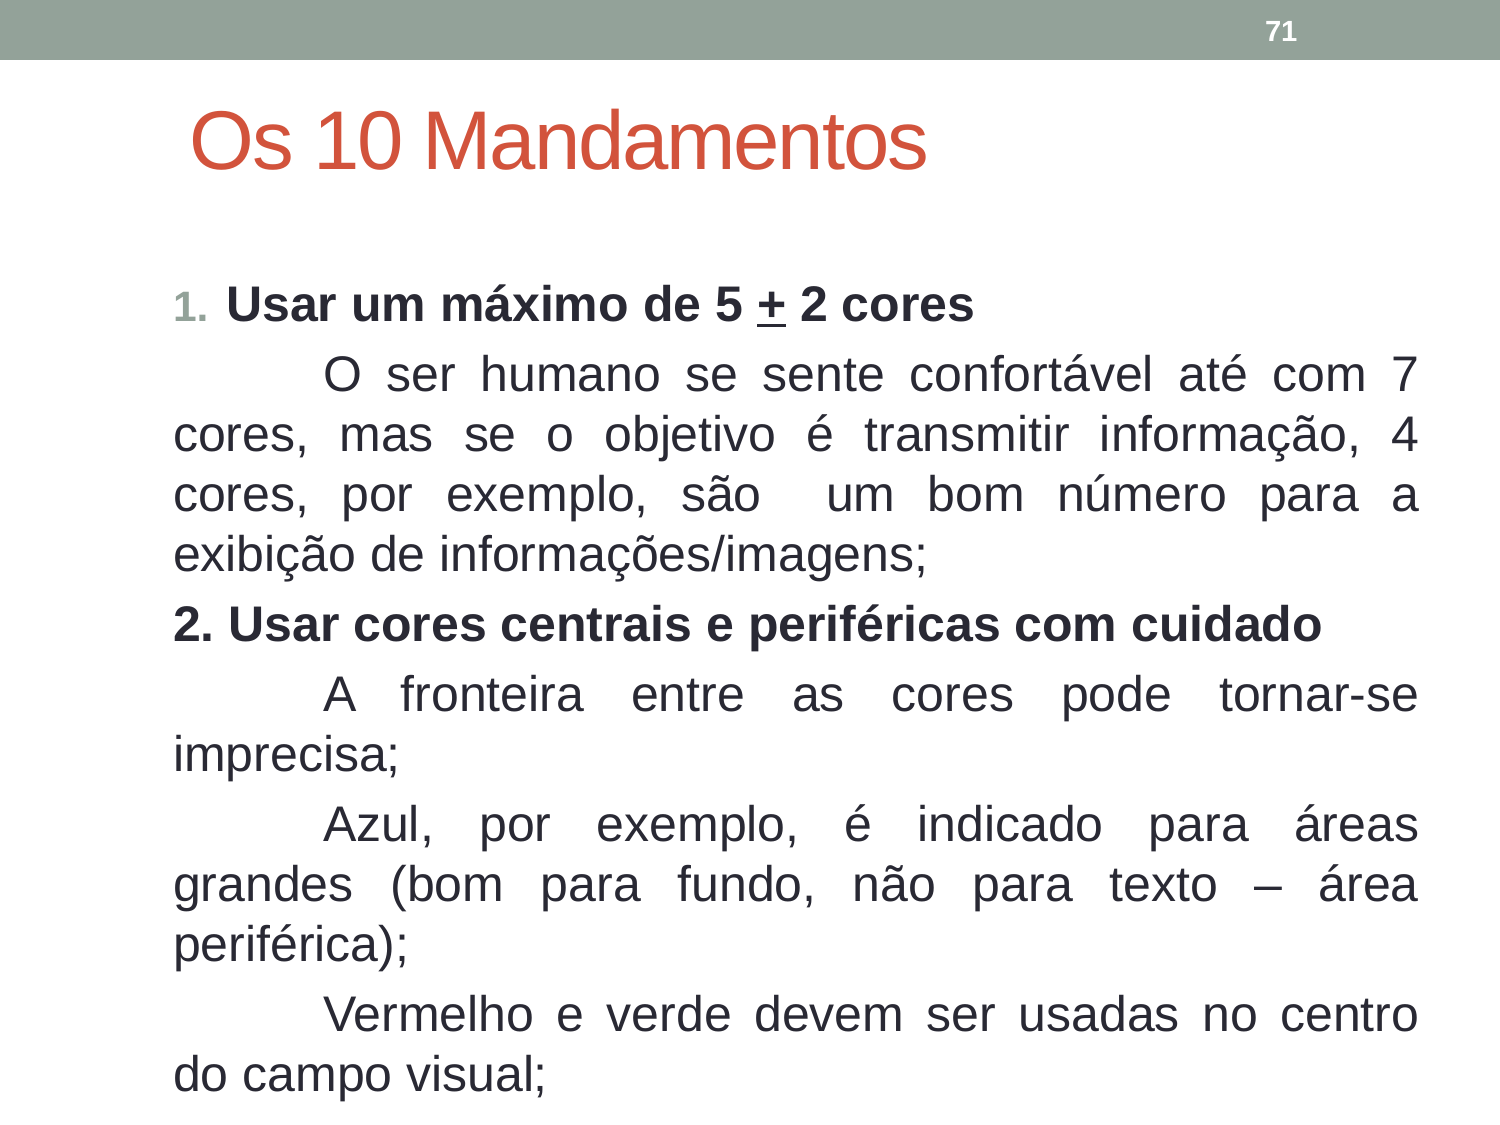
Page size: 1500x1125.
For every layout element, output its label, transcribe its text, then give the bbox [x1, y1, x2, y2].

title Os 10 Mandamentos [189, 39, 1471, 228]
slide_number 71 [1250, 3, 1425, 57]
list Usar um máximo de 5 + 2 cores O ser humano se sente confortável até com 7 cores, mas se o objetivo é transmitir informação, 4 cores, por exemplo, são um bom número para a exibição de informações/imagens; 2. Usar cores centrais e periféricas com cuidado A fronteira entre as cores pode tornar-se imprecisa; Azul, por exemplo, é indicado para áreas grandes (bom para fundo, não para texto – área periférica); Vermelho e verde devem ser usadas no centro do campo visual; [155, 267, 1420, 997]
